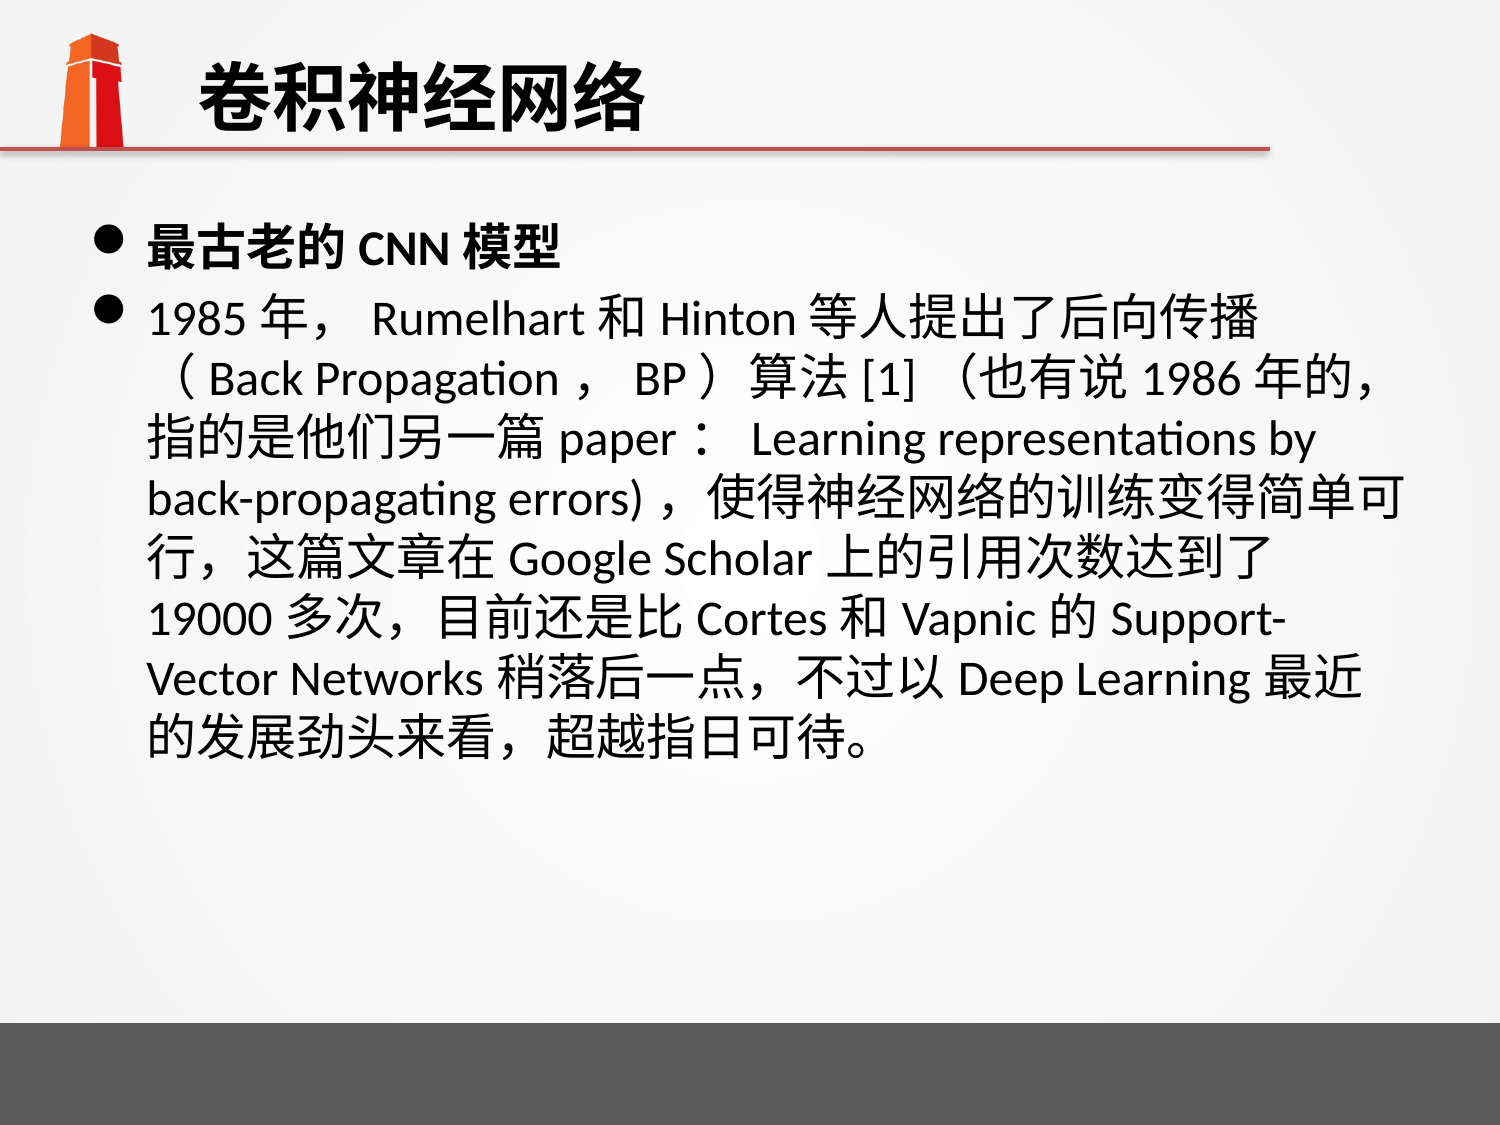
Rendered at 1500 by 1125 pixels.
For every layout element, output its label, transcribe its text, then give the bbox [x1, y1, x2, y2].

list 最古老的CNN模型 1985年，Rumelhart和Hinton等人提出了后向传播（Back Propagation，BP）算法[1]（也有说1986年的，指的是他们另一篇paper：Learning representations by back-propagating errors)，使得神经网络的训练变得简单可行，这篇文章在Google Scholar上的引用次数达到了19000多次，目前还是比Cortes和Vapnic的Support-Vector Networks稍落后一点，不过以Deep Learning最近的发展劲头来看，超越指日可待。 [75, 208, 1425, 1005]
picture [16, 11, 166, 147]
title 卷积神经网络 [183, 42, 1270, 149]
